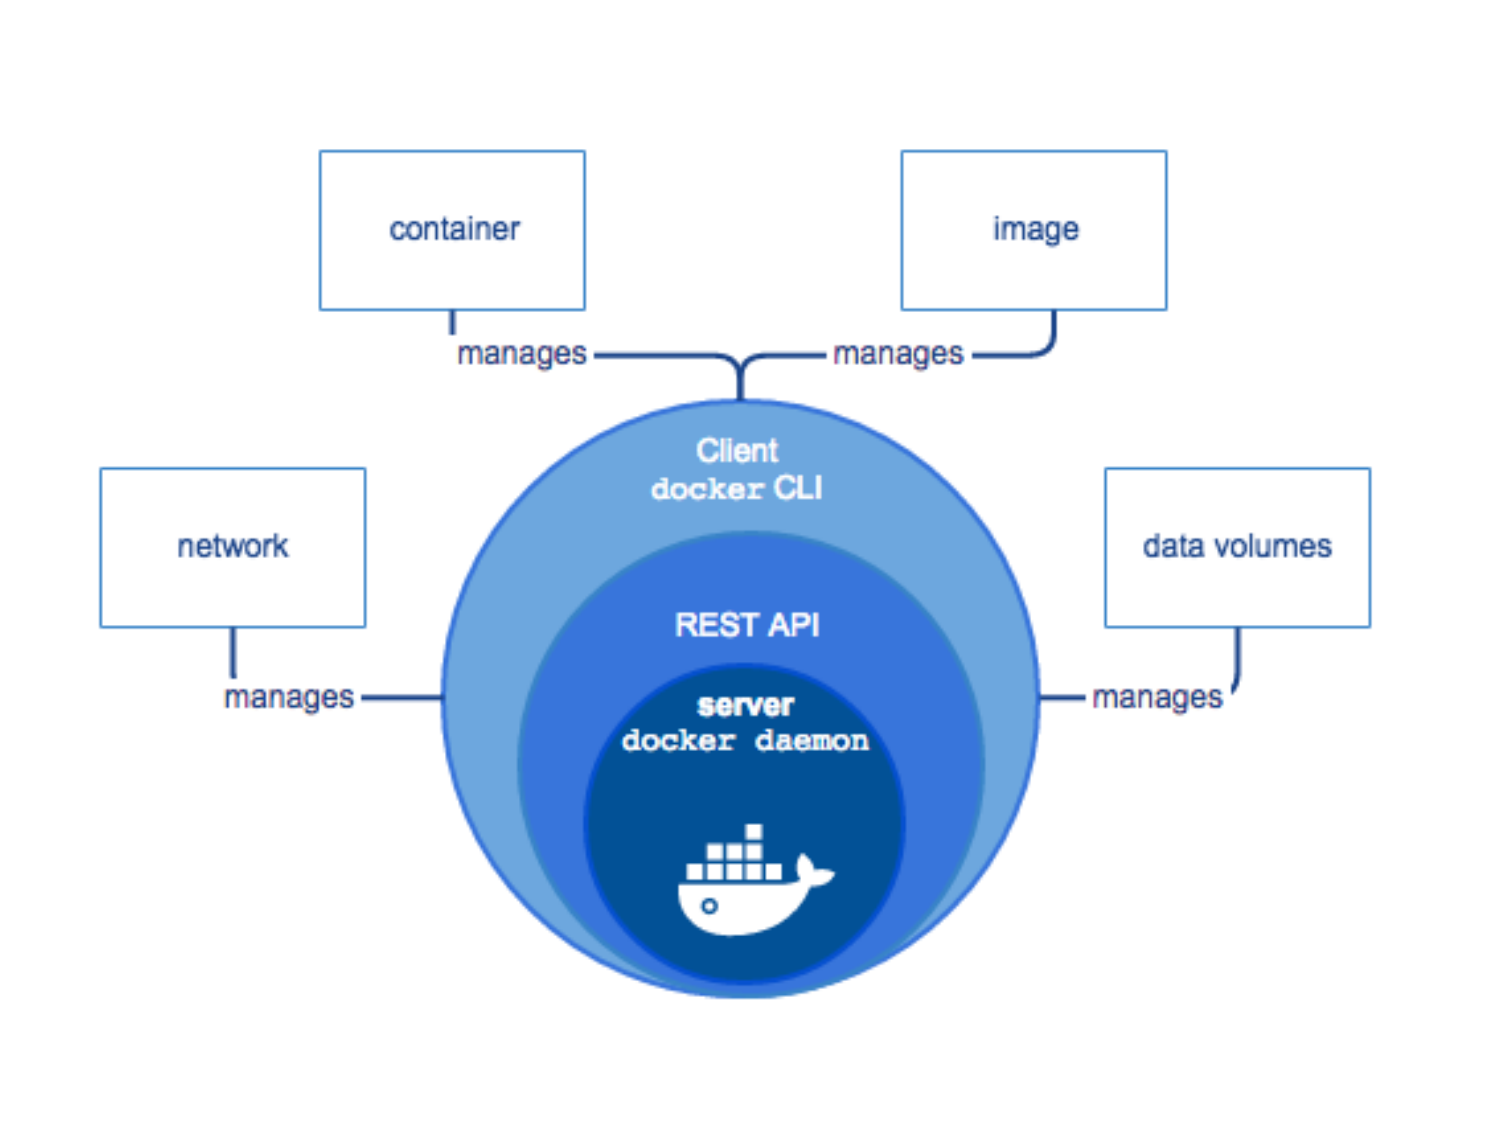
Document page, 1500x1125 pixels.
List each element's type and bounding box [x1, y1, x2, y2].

picture [87, 37, 1388, 1055]
